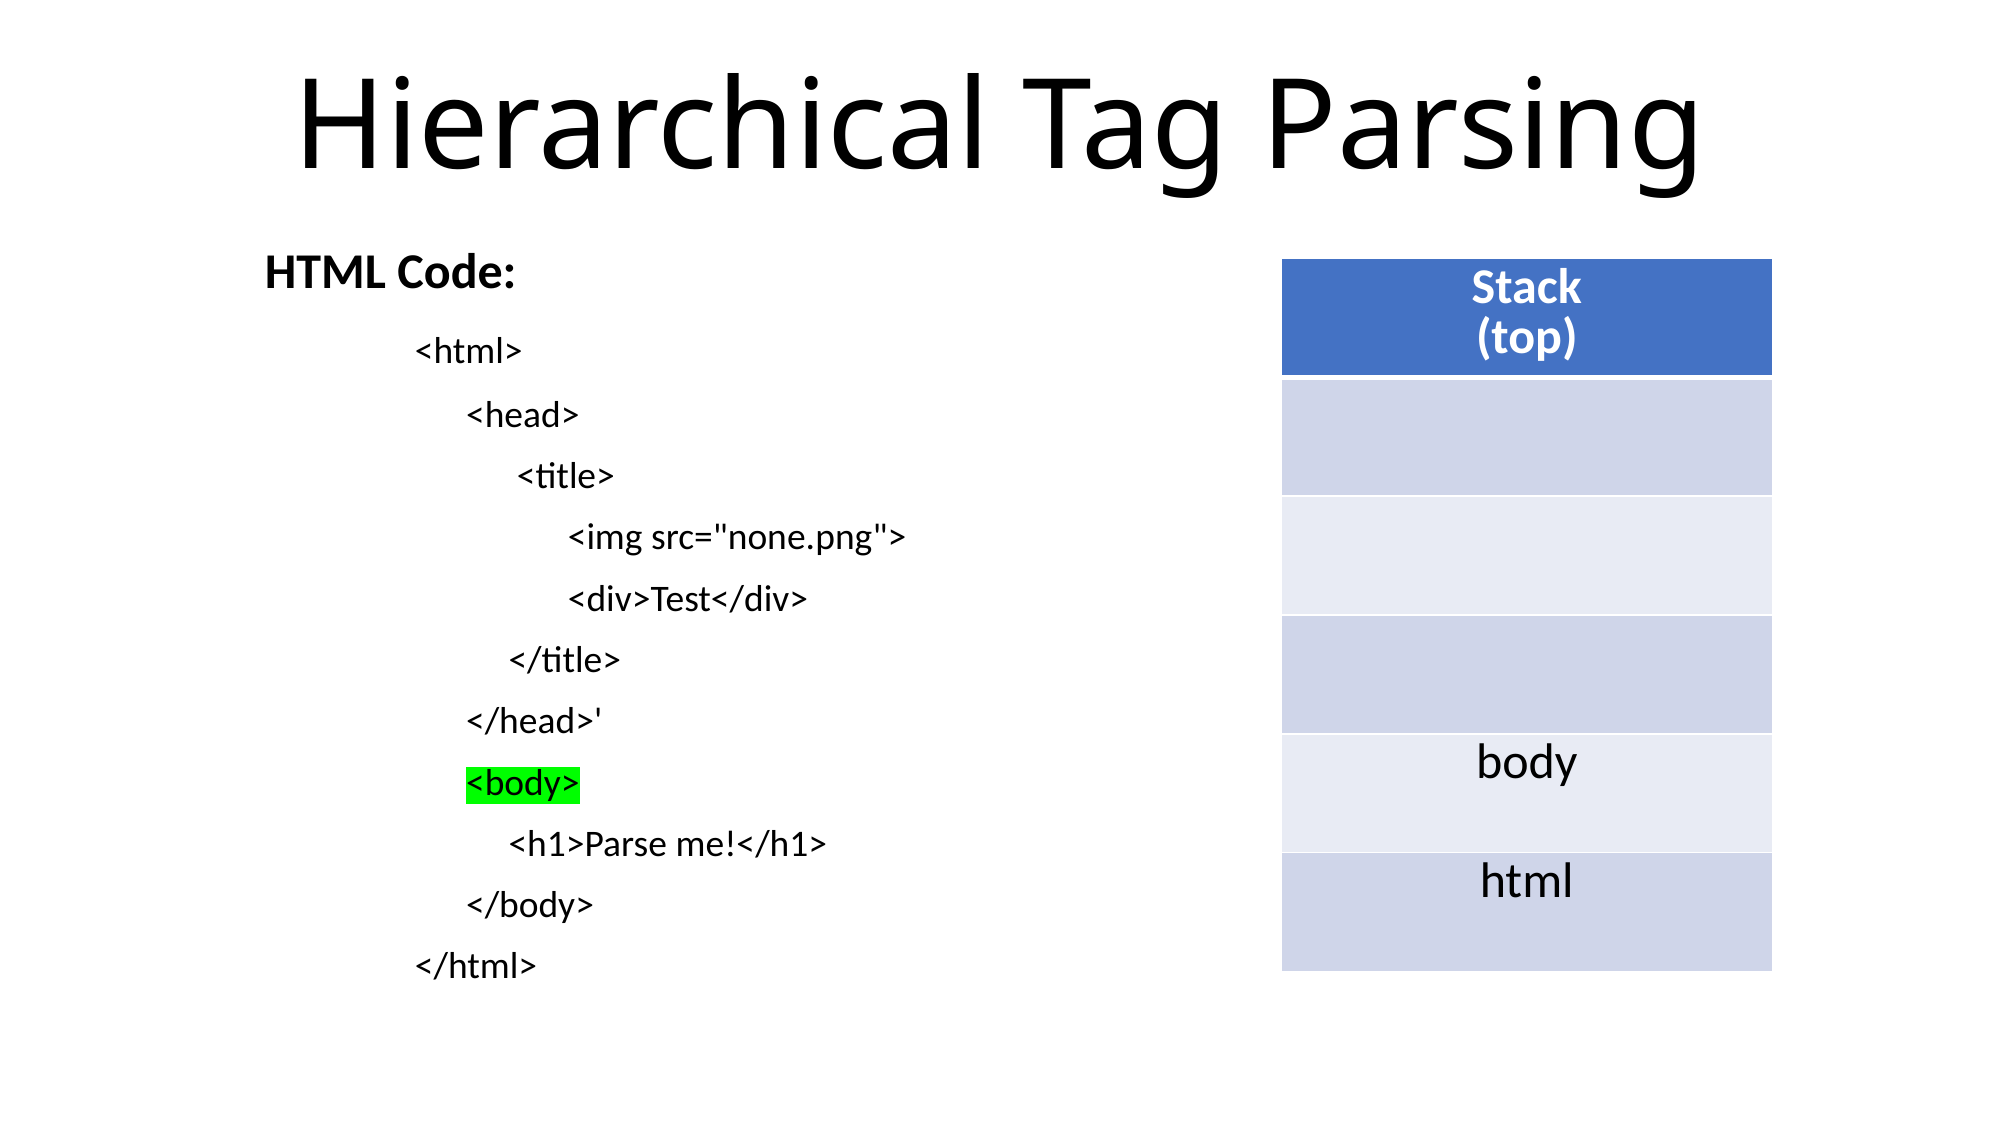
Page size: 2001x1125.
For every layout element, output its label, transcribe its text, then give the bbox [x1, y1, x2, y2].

table_cell [1282, 380, 1772, 495]
title Hierarchical Tag Parsing [249, 41, 1750, 204]
table_cell body [1282, 735, 1772, 852]
table_header Stack (top) [1282, 259, 1772, 375]
table_cell [1282, 616, 1772, 733]
table_cell html [1282, 853, 1772, 971]
table_cell [1282, 497, 1772, 614]
subtitle HTML Code: <html> <head> <title> <img src="none.png"> <div>Test</div> </title> </head>' <body> <h1>Parse me!</h1> </body> </html> [249, 237, 1750, 1053]
